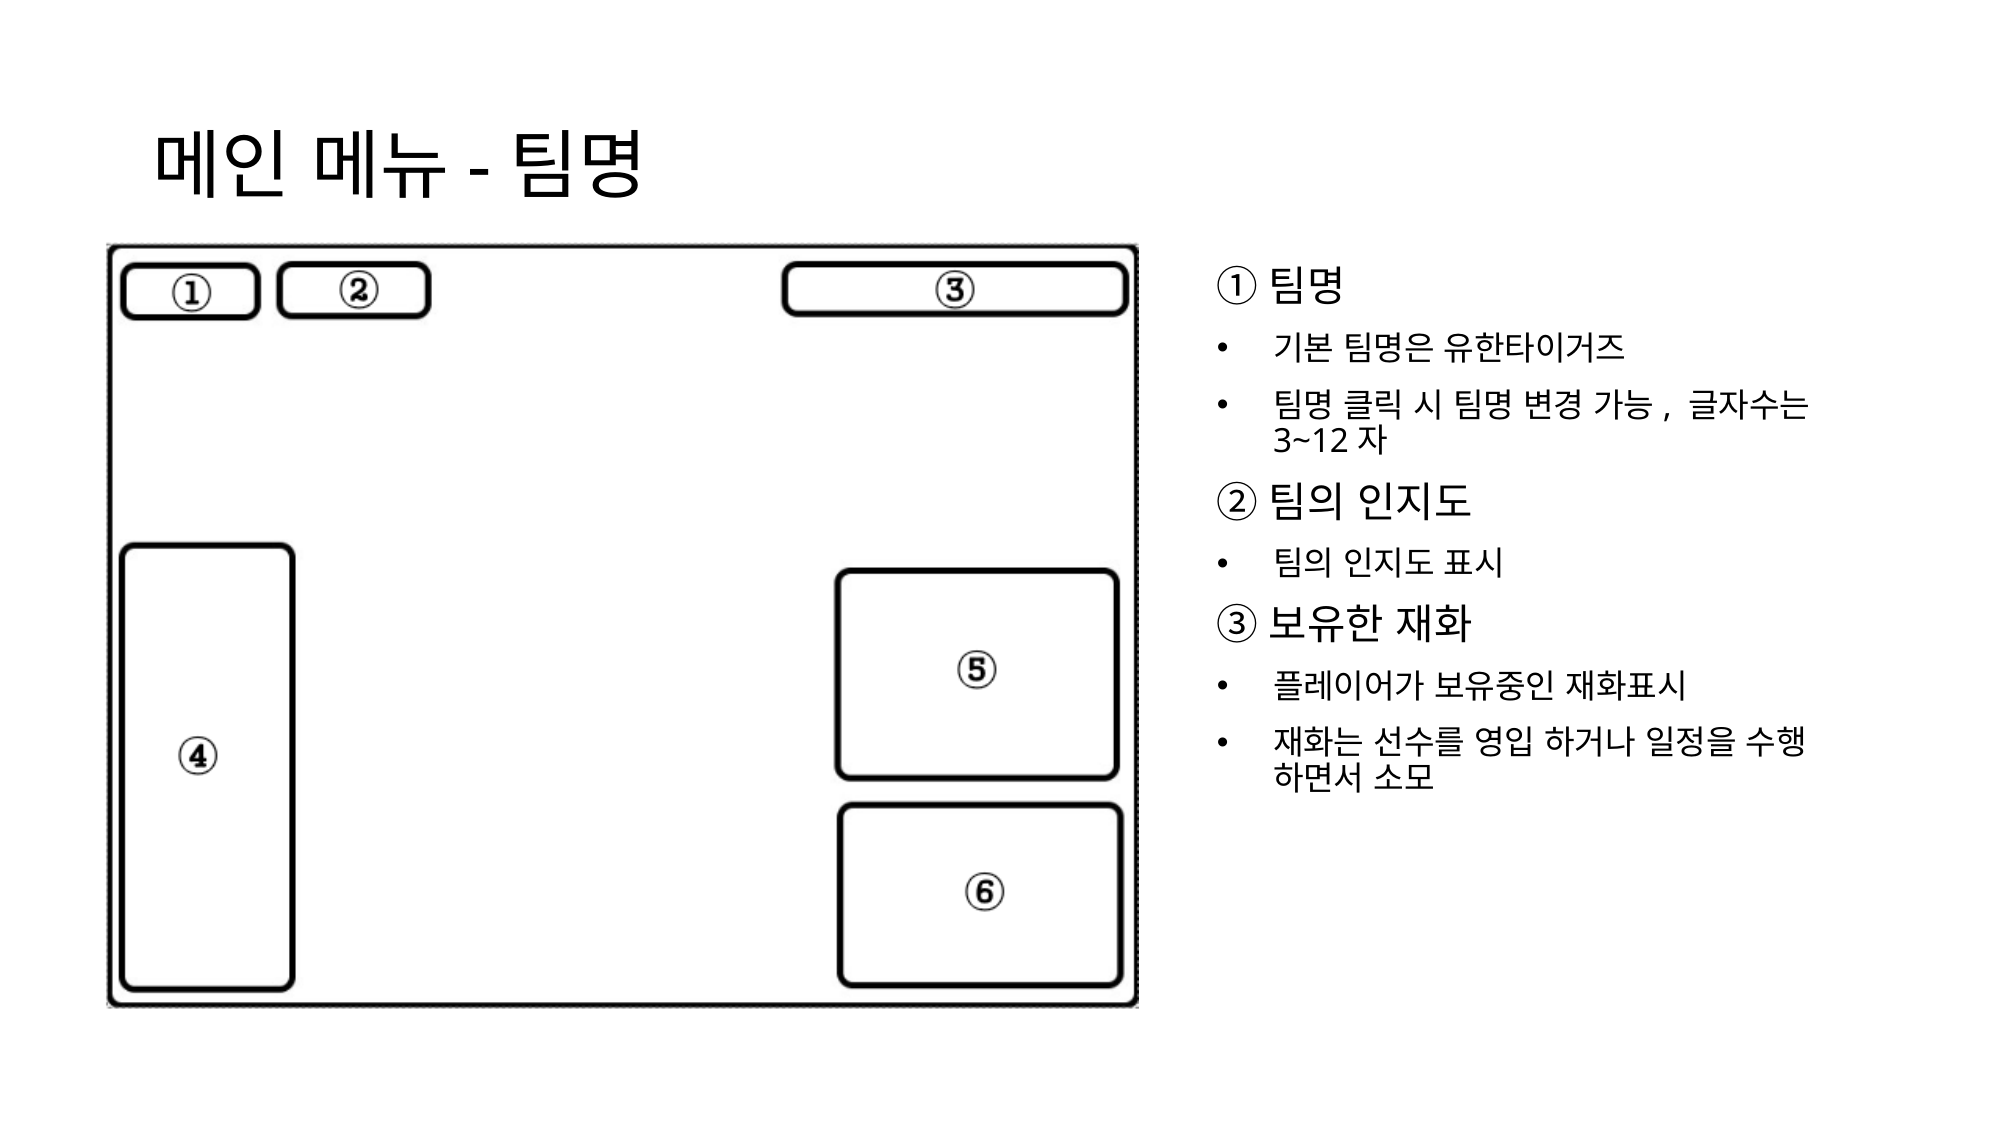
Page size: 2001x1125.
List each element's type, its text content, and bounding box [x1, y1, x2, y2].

list ①팀명 기본 팀명은 유한타이거즈 팀명 클릭 시 팀명 변경 가능, 글자수는 3~12자 ②팀의 인지도 팀의 인지도 표시 ③보유한 재화 플레이어가 보유중인 재화표시 재화는 선수를 영입 하거나 일정을 수행 하면서 소모 [1201, 258, 1862, 1012]
title 메인 메뉴-팀명 [137, 59, 1863, 278]
picture [104, 240, 1139, 1013]
